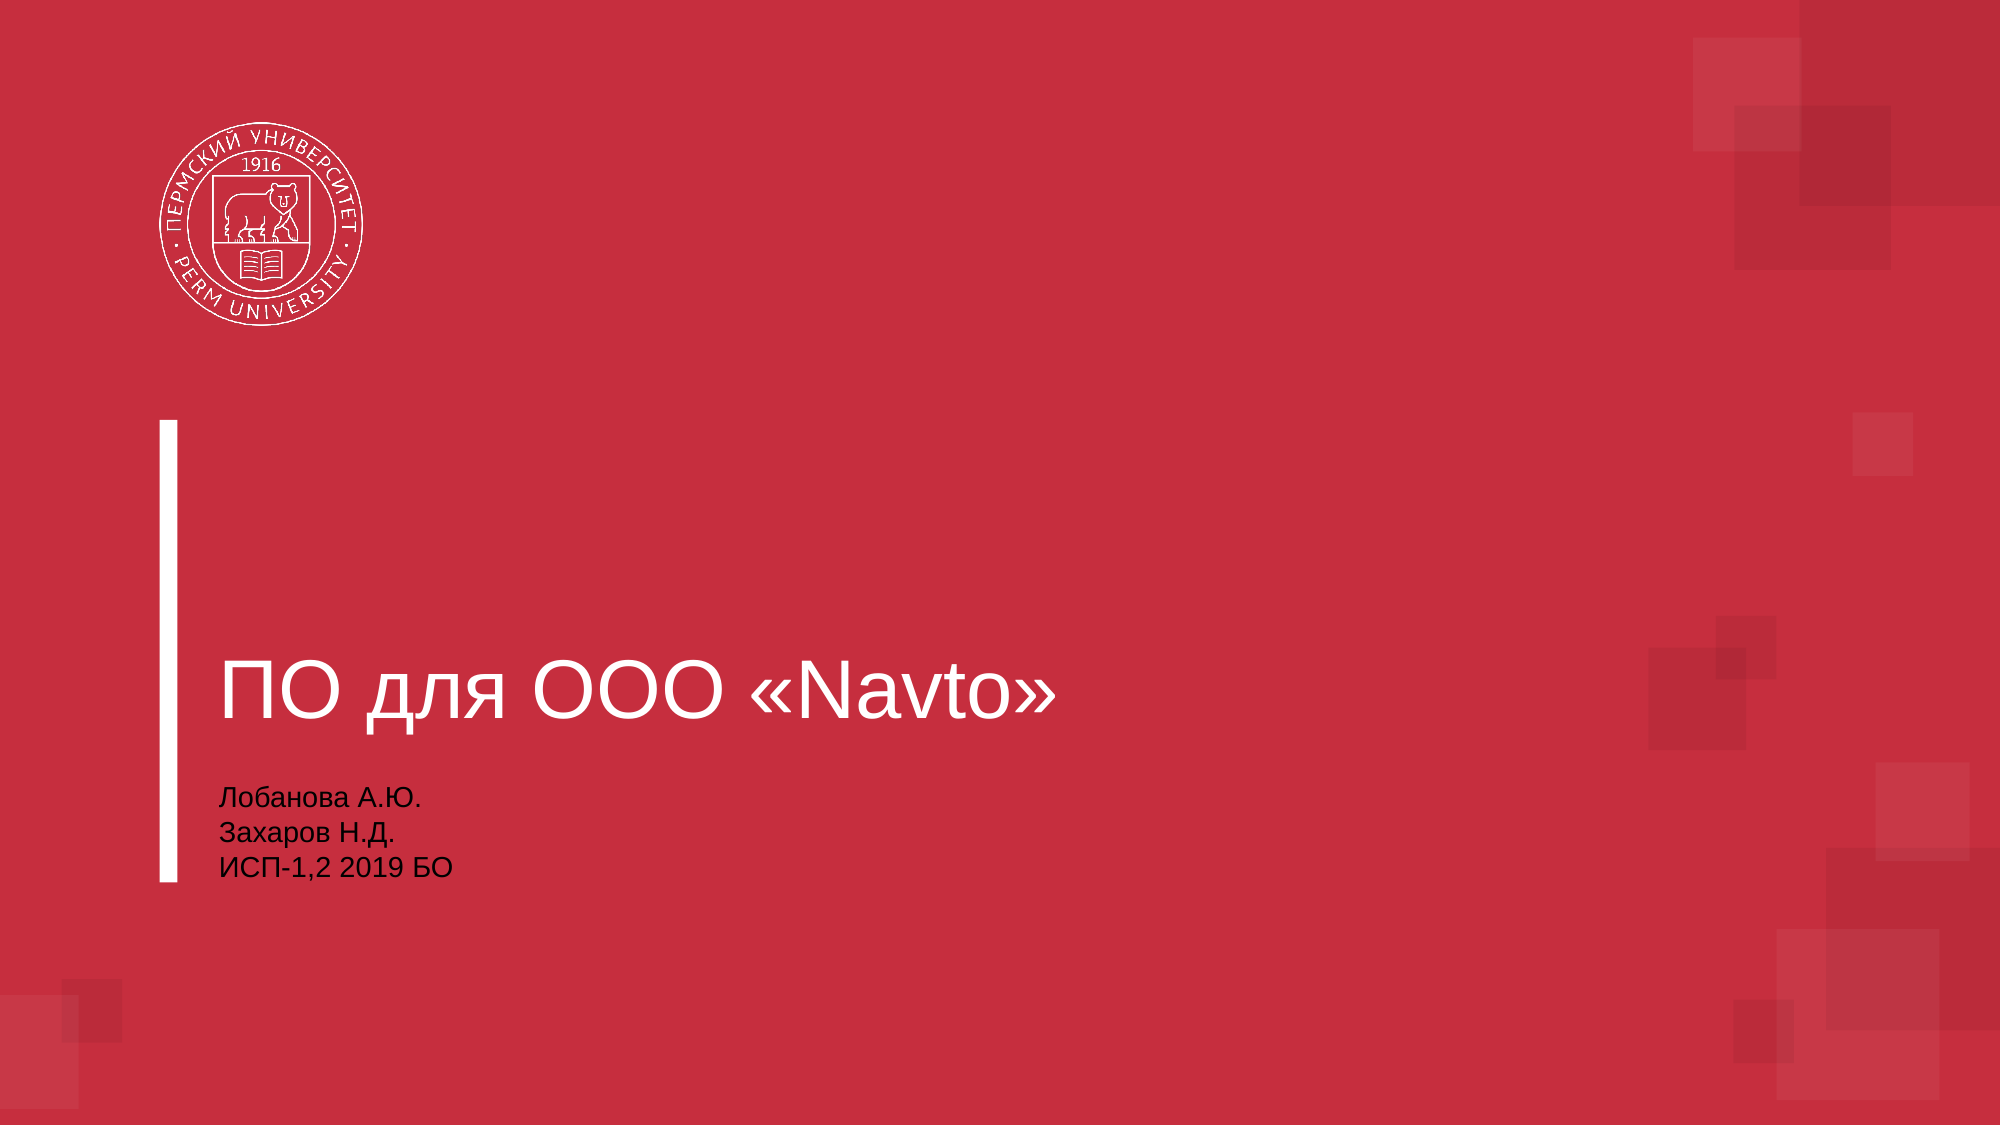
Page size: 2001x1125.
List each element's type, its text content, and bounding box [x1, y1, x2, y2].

subtitle Лобанова А.Ю. Захаров Н.Д. ИСП-1,2 2019 БО [203, 771, 1704, 891]
title ПО для ООО «Navto» [203, 468, 1704, 743]
picture [159, 122, 363, 326]
text_box [159, 419, 178, 883]
